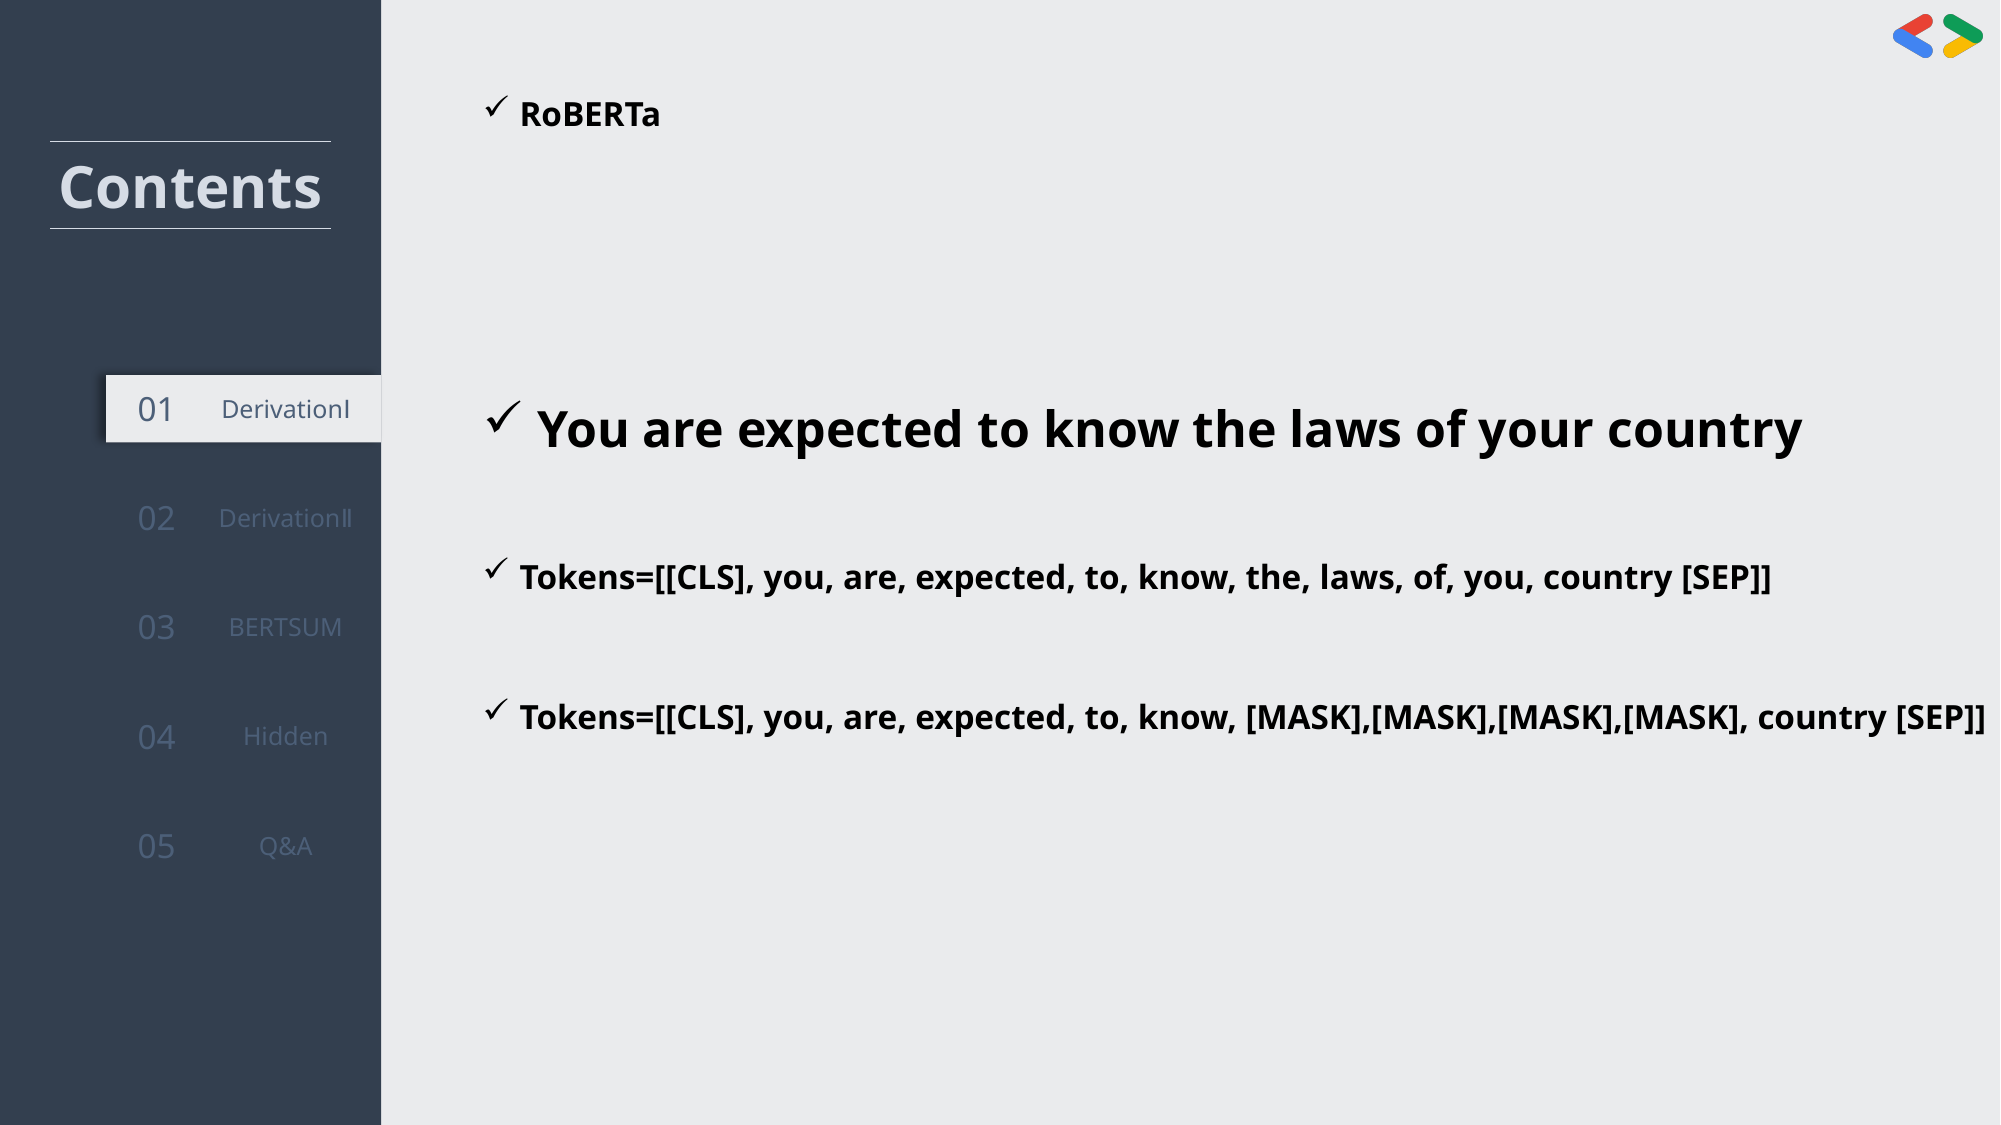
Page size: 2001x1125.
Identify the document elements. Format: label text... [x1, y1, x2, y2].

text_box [122, 817, 382, 909]
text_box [122, 708, 382, 764]
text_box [122, 599, 381, 655]
text_box Tokens=[[CLS], you, are, expected, to, know, the, laws, of, you, country [SEP]] [468, 548, 1966, 604]
text_box RoBERTa [468, 86, 835, 141]
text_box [122, 490, 382, 546]
text_box [0, 0, 382, 1125]
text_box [122, 380, 382, 437]
picture [1893, 14, 1983, 58]
text_box [105, 374, 382, 444]
text_box You are expected to know the laws of your country [468, 390, 2000, 465]
text_box Tokens=[[CLS], you, are, expected, to, know, [MASK],[MASK],[MASK],[MASK], country [SEP]] [468, 689, 2000, 744]
text_box Contents [44, 142, 338, 228]
